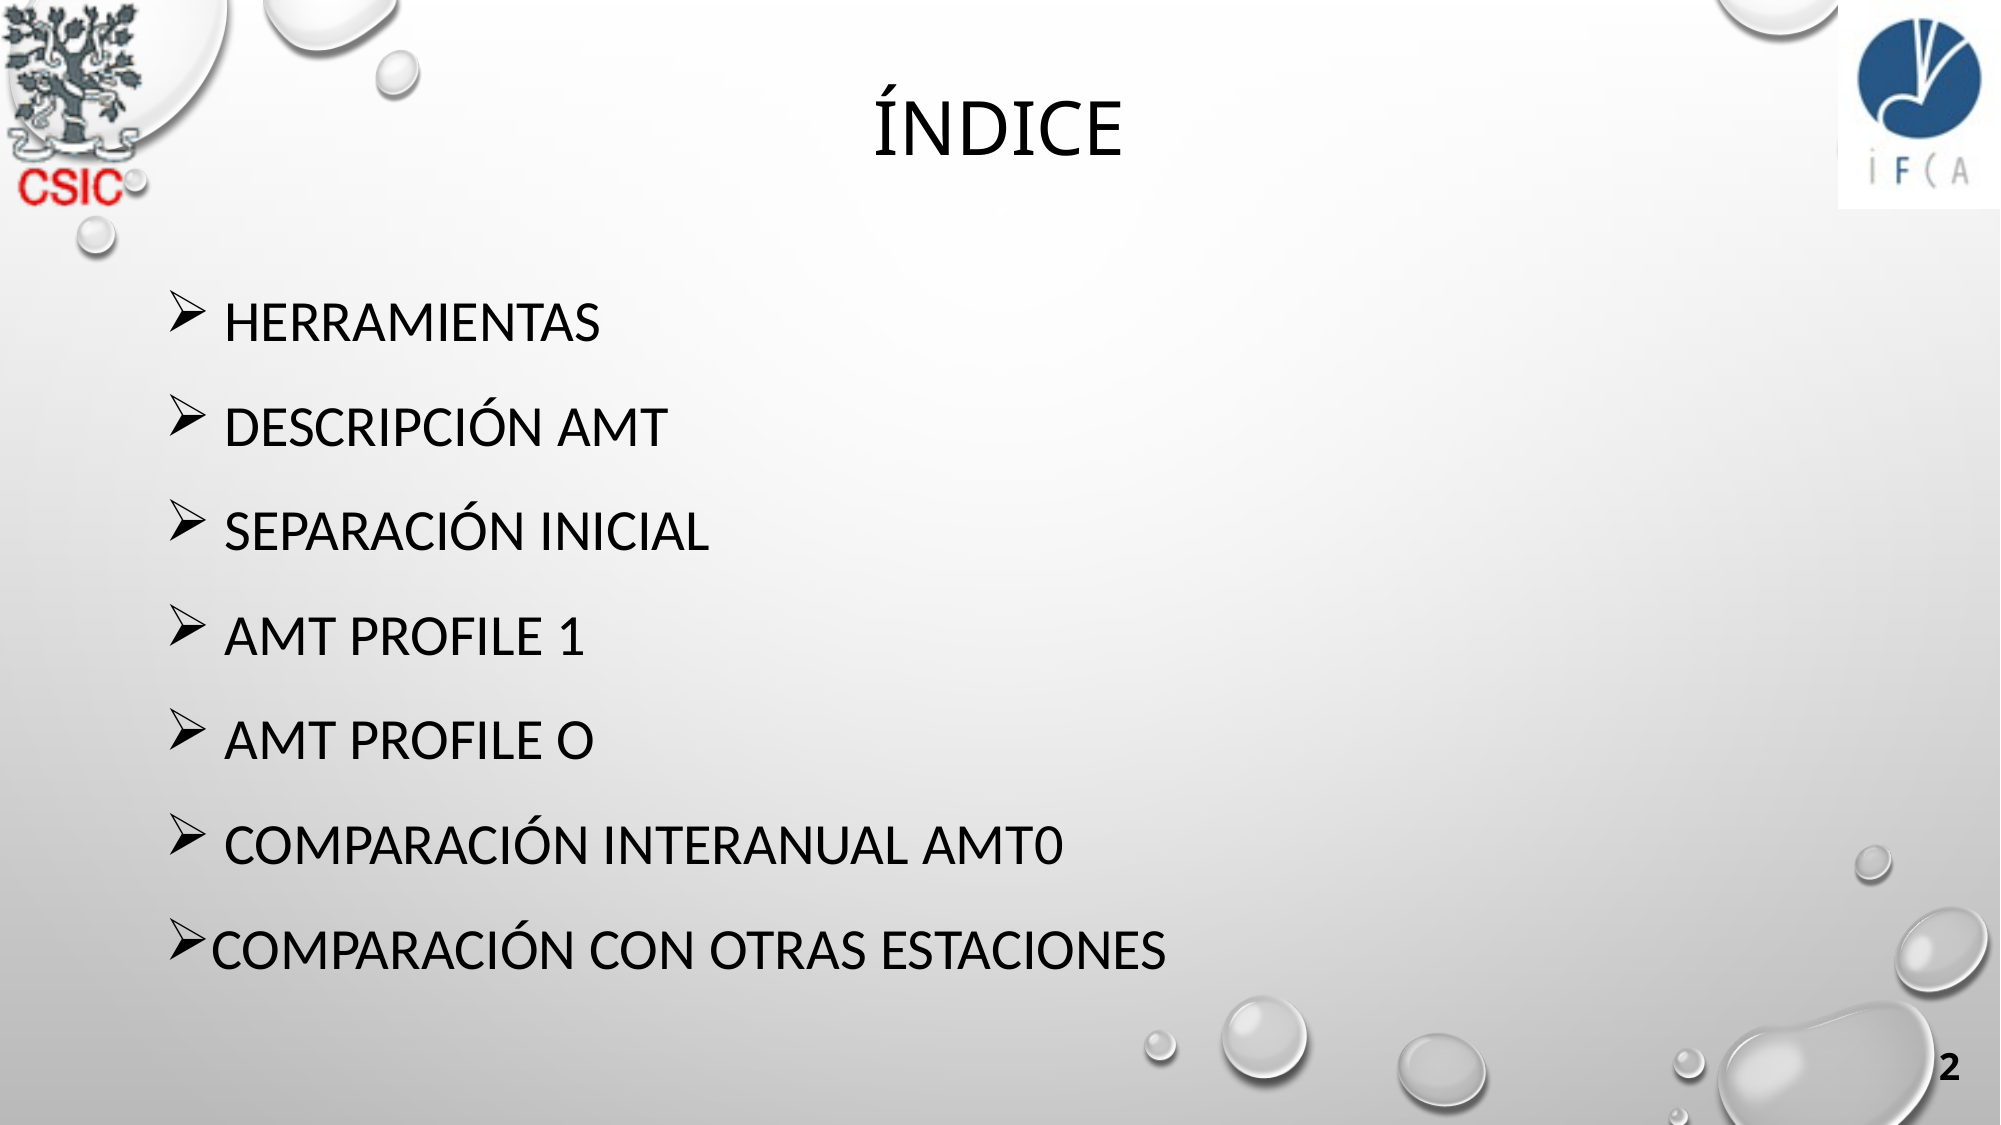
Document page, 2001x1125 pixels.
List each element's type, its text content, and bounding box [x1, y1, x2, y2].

slide_number 2 [1850, 1038, 1976, 1099]
picture [0, 0, 2000, 1125]
list HERRAMIENTAS DESCRIPCIÓN AMT SEPARACIÓN INICIAL AMT PROFILE 1 Amt profile o comparación interanual amt0 Comparación con otras estaciones [149, 261, 1850, 1000]
title ÍNDICE [149, 0, 1851, 262]
